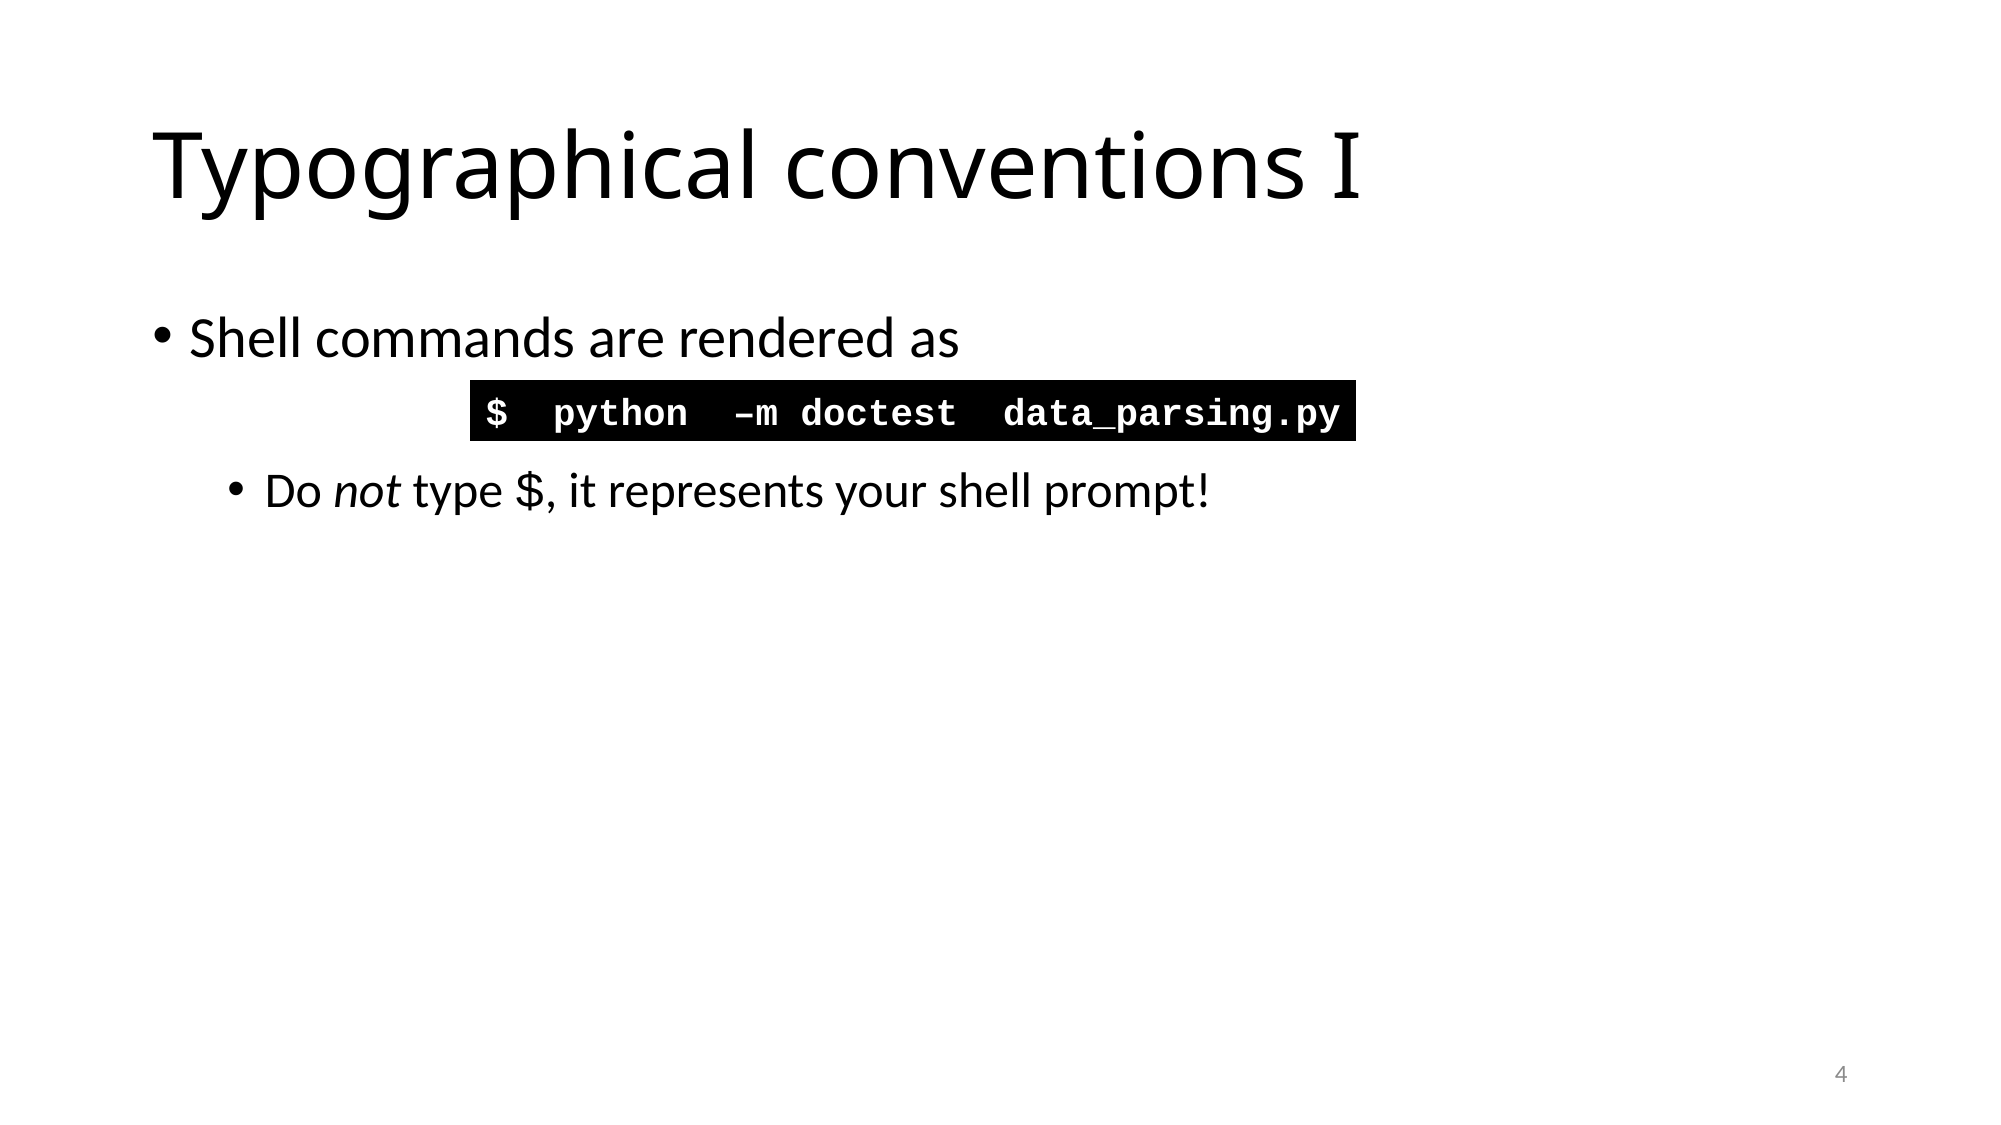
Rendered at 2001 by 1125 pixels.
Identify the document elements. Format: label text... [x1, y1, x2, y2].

text_box $ python –m doctest data_parsing.py [470, 380, 1356, 441]
slide_number 4 [1412, 1042, 1863, 1103]
title Typographical conventions I [137, 59, 1863, 278]
list Shell commands are rendered as Do not type $, it represents your shell prompt! [137, 299, 1863, 1014]
